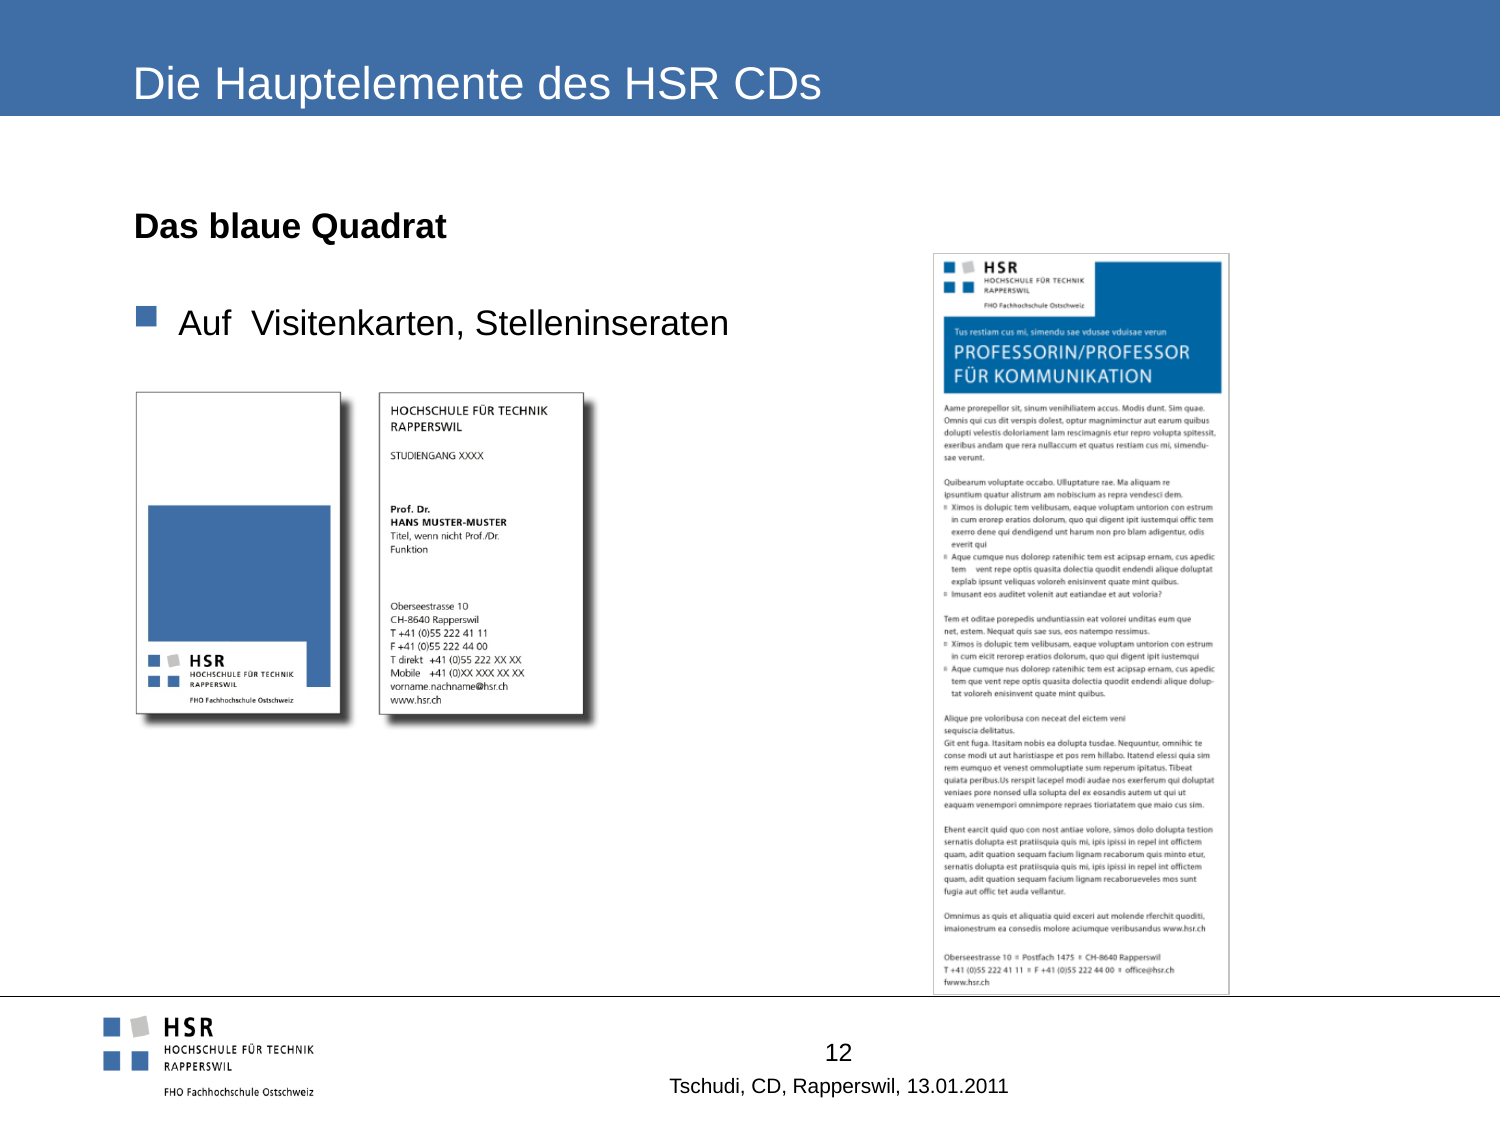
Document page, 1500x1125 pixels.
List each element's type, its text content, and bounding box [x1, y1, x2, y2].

list Das blaue Quadrat [75, 196, 738, 274]
slide_number 12 [503, 1042, 1175, 1062]
picture [60, 1001, 327, 1111]
footer Tschudi, CD, Rapperswil, 13.01.2011 [501, 1064, 1177, 1106]
list Auf Visitenkarten, Stelleninseraten [75, 292, 857, 1005]
title Die Hauptelemente des HSR CDs [0, 0, 1500, 116]
picture [123, 388, 624, 740]
picture [933, 254, 1229, 994]
